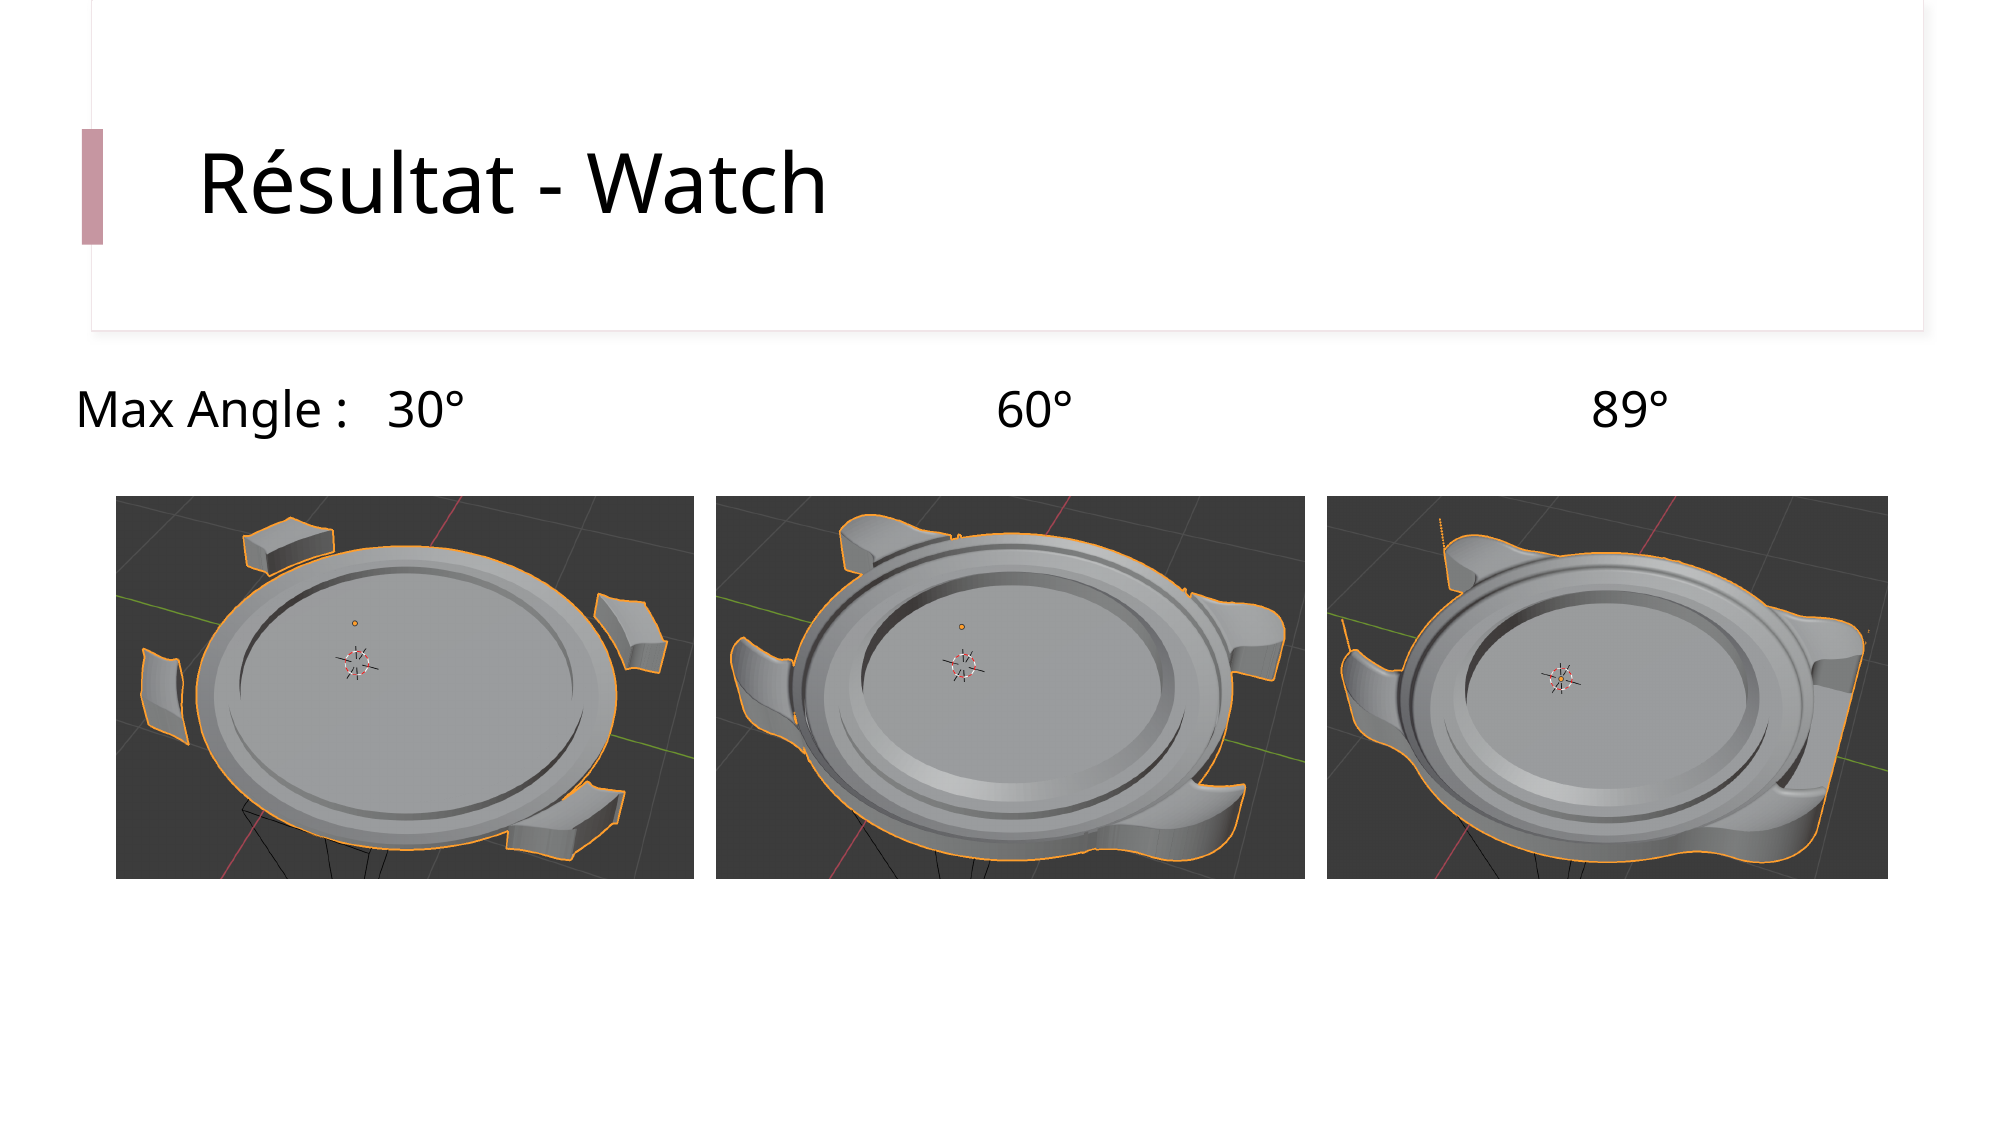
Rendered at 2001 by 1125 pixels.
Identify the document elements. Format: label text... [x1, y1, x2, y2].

text_box 89° [1576, 364, 1700, 455]
text_box 30° [373, 364, 496, 455]
title Résultat - Watch [183, 90, 1851, 284]
picture [116, 496, 694, 879]
text_box 60° [980, 364, 1104, 455]
picture [716, 496, 1305, 879]
picture [1327, 496, 1888, 879]
text_box Max Angle : [60, 364, 373, 456]
